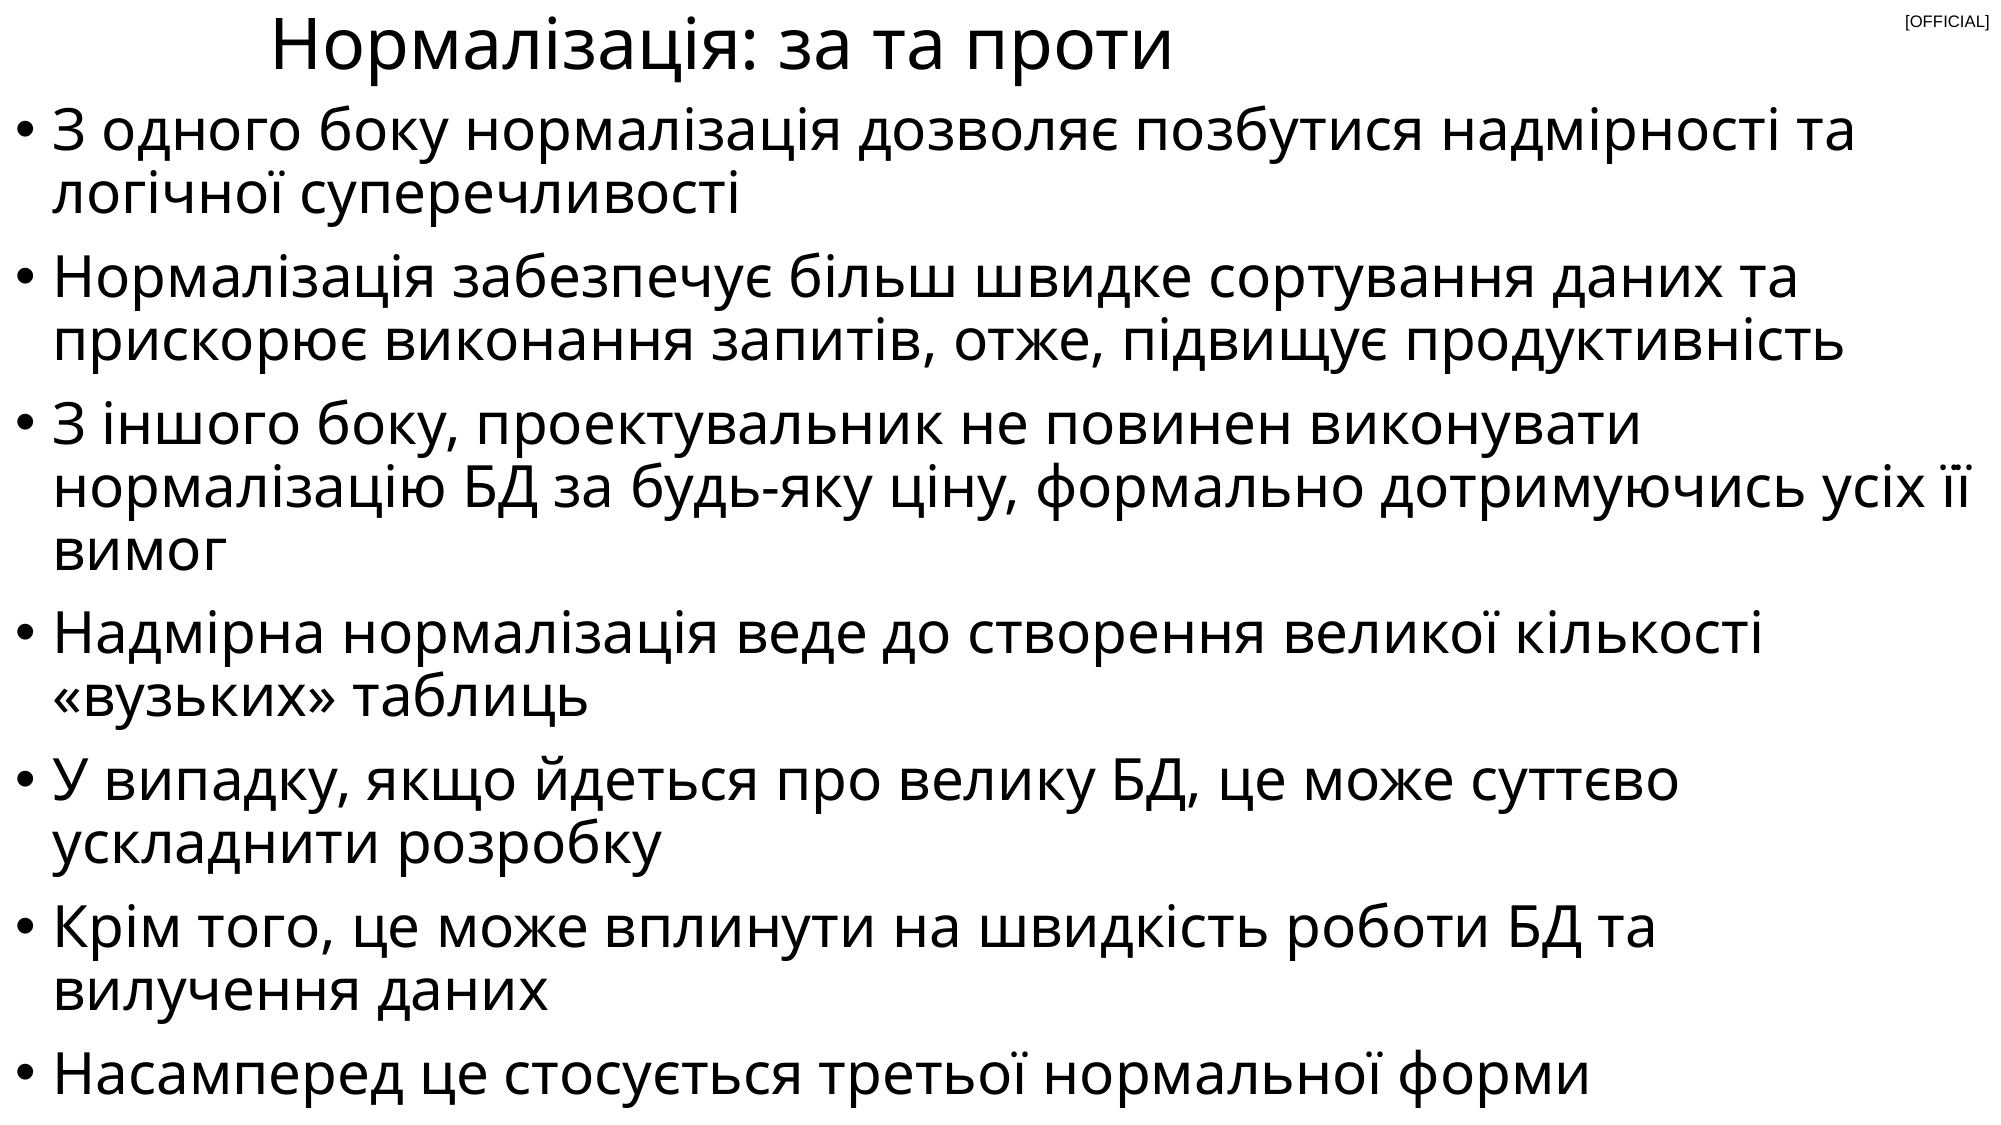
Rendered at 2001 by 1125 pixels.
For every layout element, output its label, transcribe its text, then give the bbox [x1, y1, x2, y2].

title Нормалізація: за та проти [137, 0, 1863, 92]
list З одного боку нормалізація дозволяє позбутися надмірності та логічної суперечливості Нормалізація забезпечує більш швидке сортування даних та прискорює виконання запитів, отже, підвищує продуктивність З іншого боку, проектувальник не повинен виконувати нормалізацію БД за будь-яку ціну, формально дотримуючись усіх її вимог Надмірна нормалізація веде до створення великої кількості «вузьких» таблиць У випадку, якщо йдеться про велику БД, це може суттєво ускладнити розробку Крім того, це може вплинути на швидкість роботи БД та вилучення даних Насамперед це стосується третьої нормальної форми До перших двох нормальних форм базу даних рекомендується наводити [0, 92, 1988, 1125]
